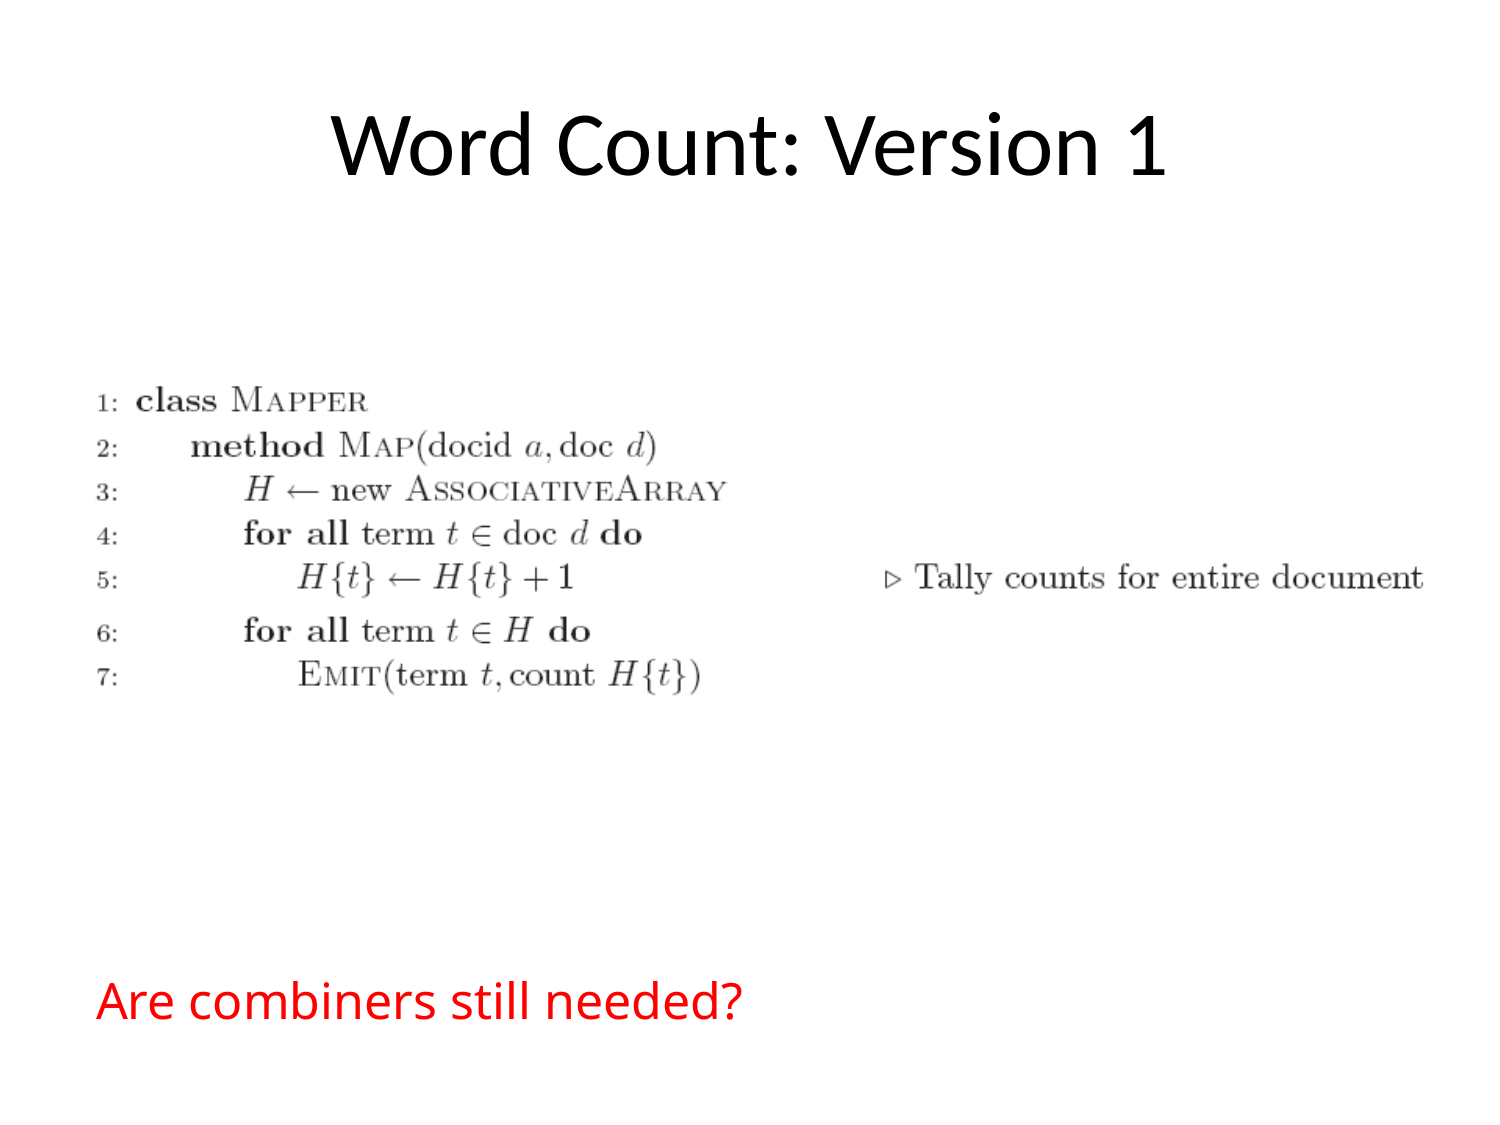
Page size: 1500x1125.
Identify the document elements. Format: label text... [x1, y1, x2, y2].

text_box Are combiners still needed? [81, 962, 759, 1038]
picture [89, 374, 1431, 701]
title Word Count: Version 1 [75, 45, 1425, 233]
